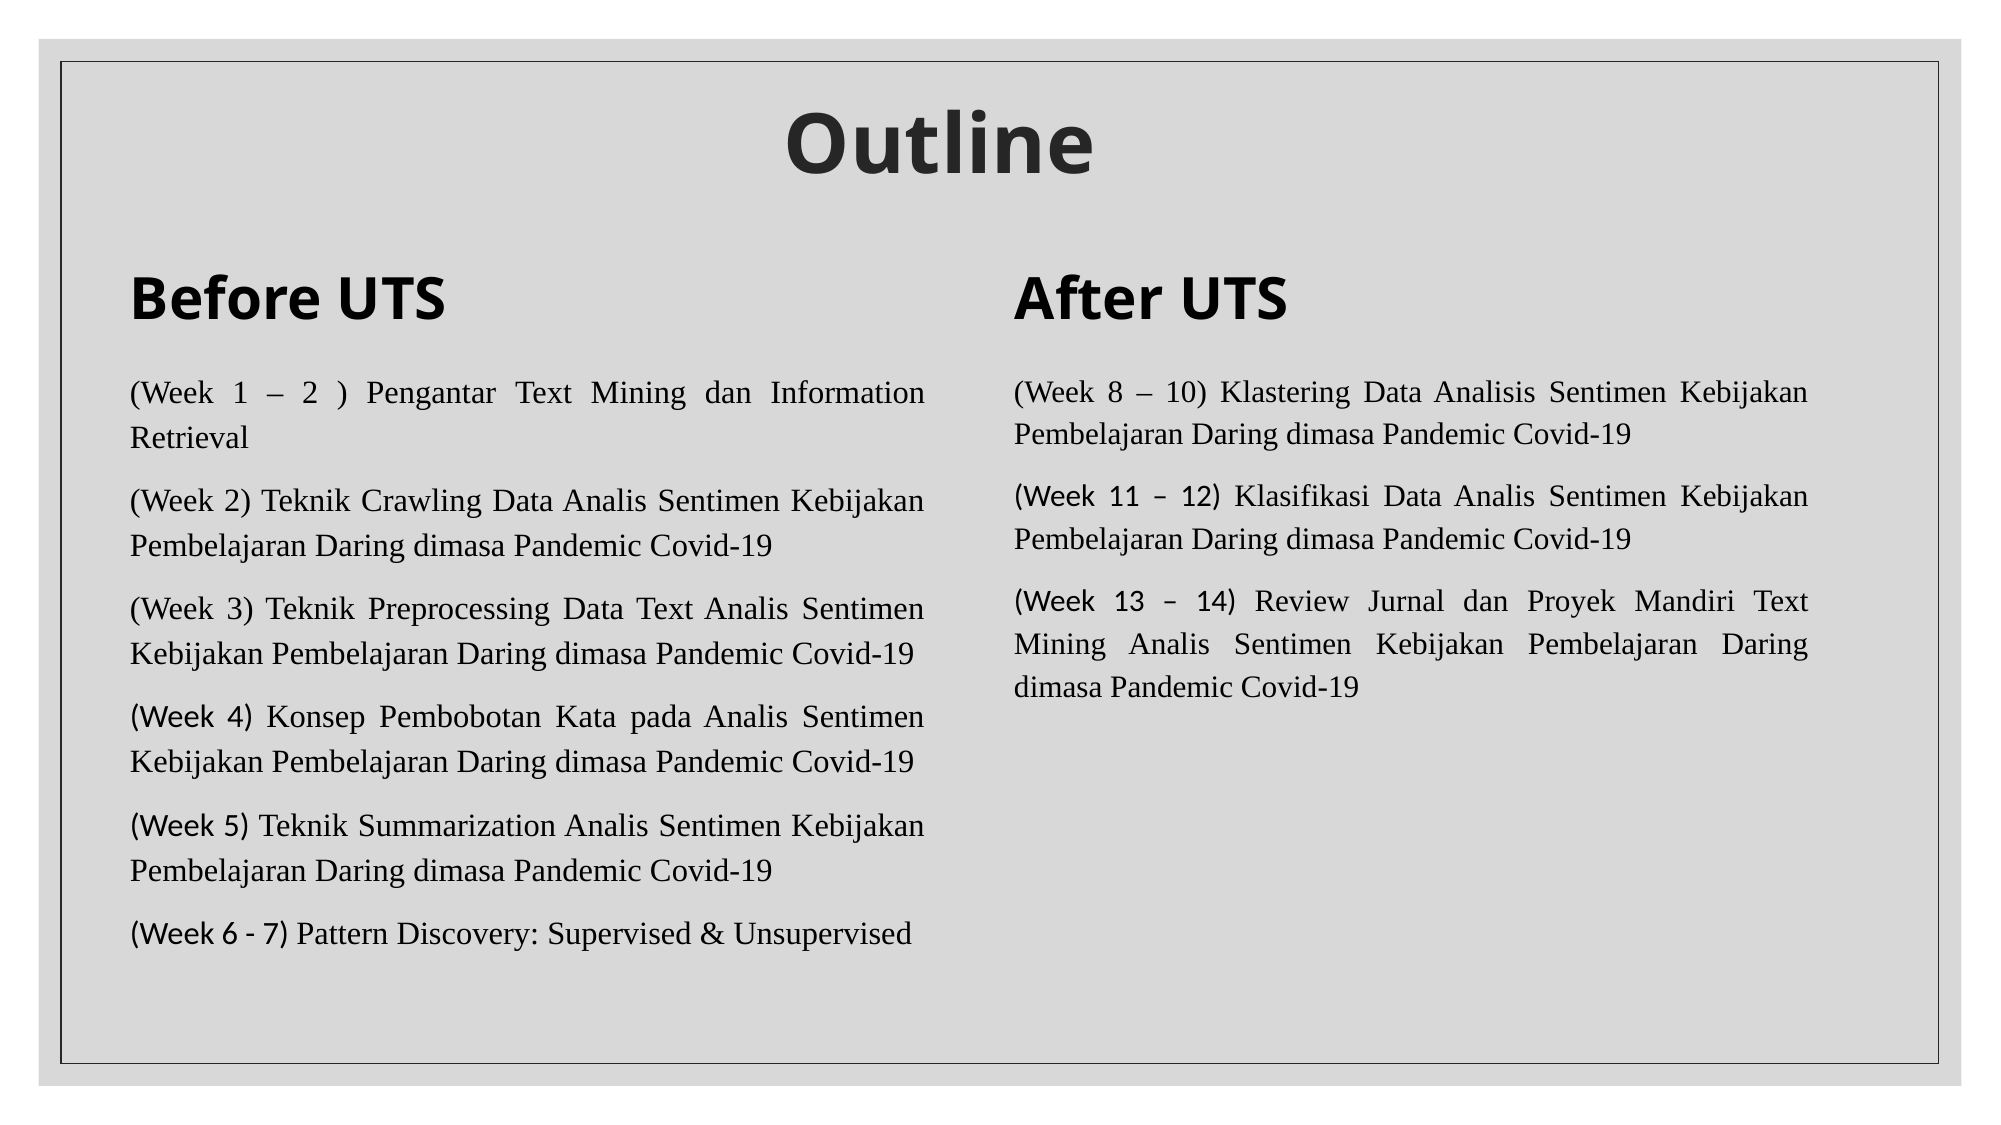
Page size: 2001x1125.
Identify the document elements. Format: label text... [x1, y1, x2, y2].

list (Week 1 – 2 ) Pengantar Text Mining dan Information Retrieval (Week 2) Teknik Crawling Data Analis Sentimen Kebijakan Pembelajaran Daring dimasa Pandemic Covid-19 (Week 3) Teknik Preprocessing Data Text Analis Sentimen Kebijakan Pembelajaran Daring dimasa Pandemic Covid-19 (Week 4) Konsep Pembobotan Kata pada Analis Sentimen Kebijakan Pembelajaran Daring dimasa Pandemic Covid-19 (Week 5) Teknik Summarization Analis Sentimen Kebijakan Pembelajaran Daring dimasa Pandemic Covid-19 (Week 6 - 7) Pattern Discovery: Supervised & Unsupervised [114, 357, 941, 978]
list (Week 8 – 10) Klastering Data Analisis Sentimen Kebijakan Pembelajaran Daring dimasa Pandemic Covid-19 (Week 11 – 12) Klasifikasi Data Analis Sentimen Kebijakan Pembelajaran Daring dimasa Pandemic Covid-19 (Week 13 – 14) Review Jurnal dan Proyek Mandiri Text Mining Analis Sentimen Kebijakan Pembelajaran Daring dimasa Pandemic Covid-19 [998, 357, 1825, 978]
list After UTS [999, 239, 1825, 345]
title Outline [114, 81, 1765, 211]
list Before UTS [114, 239, 880, 345]
